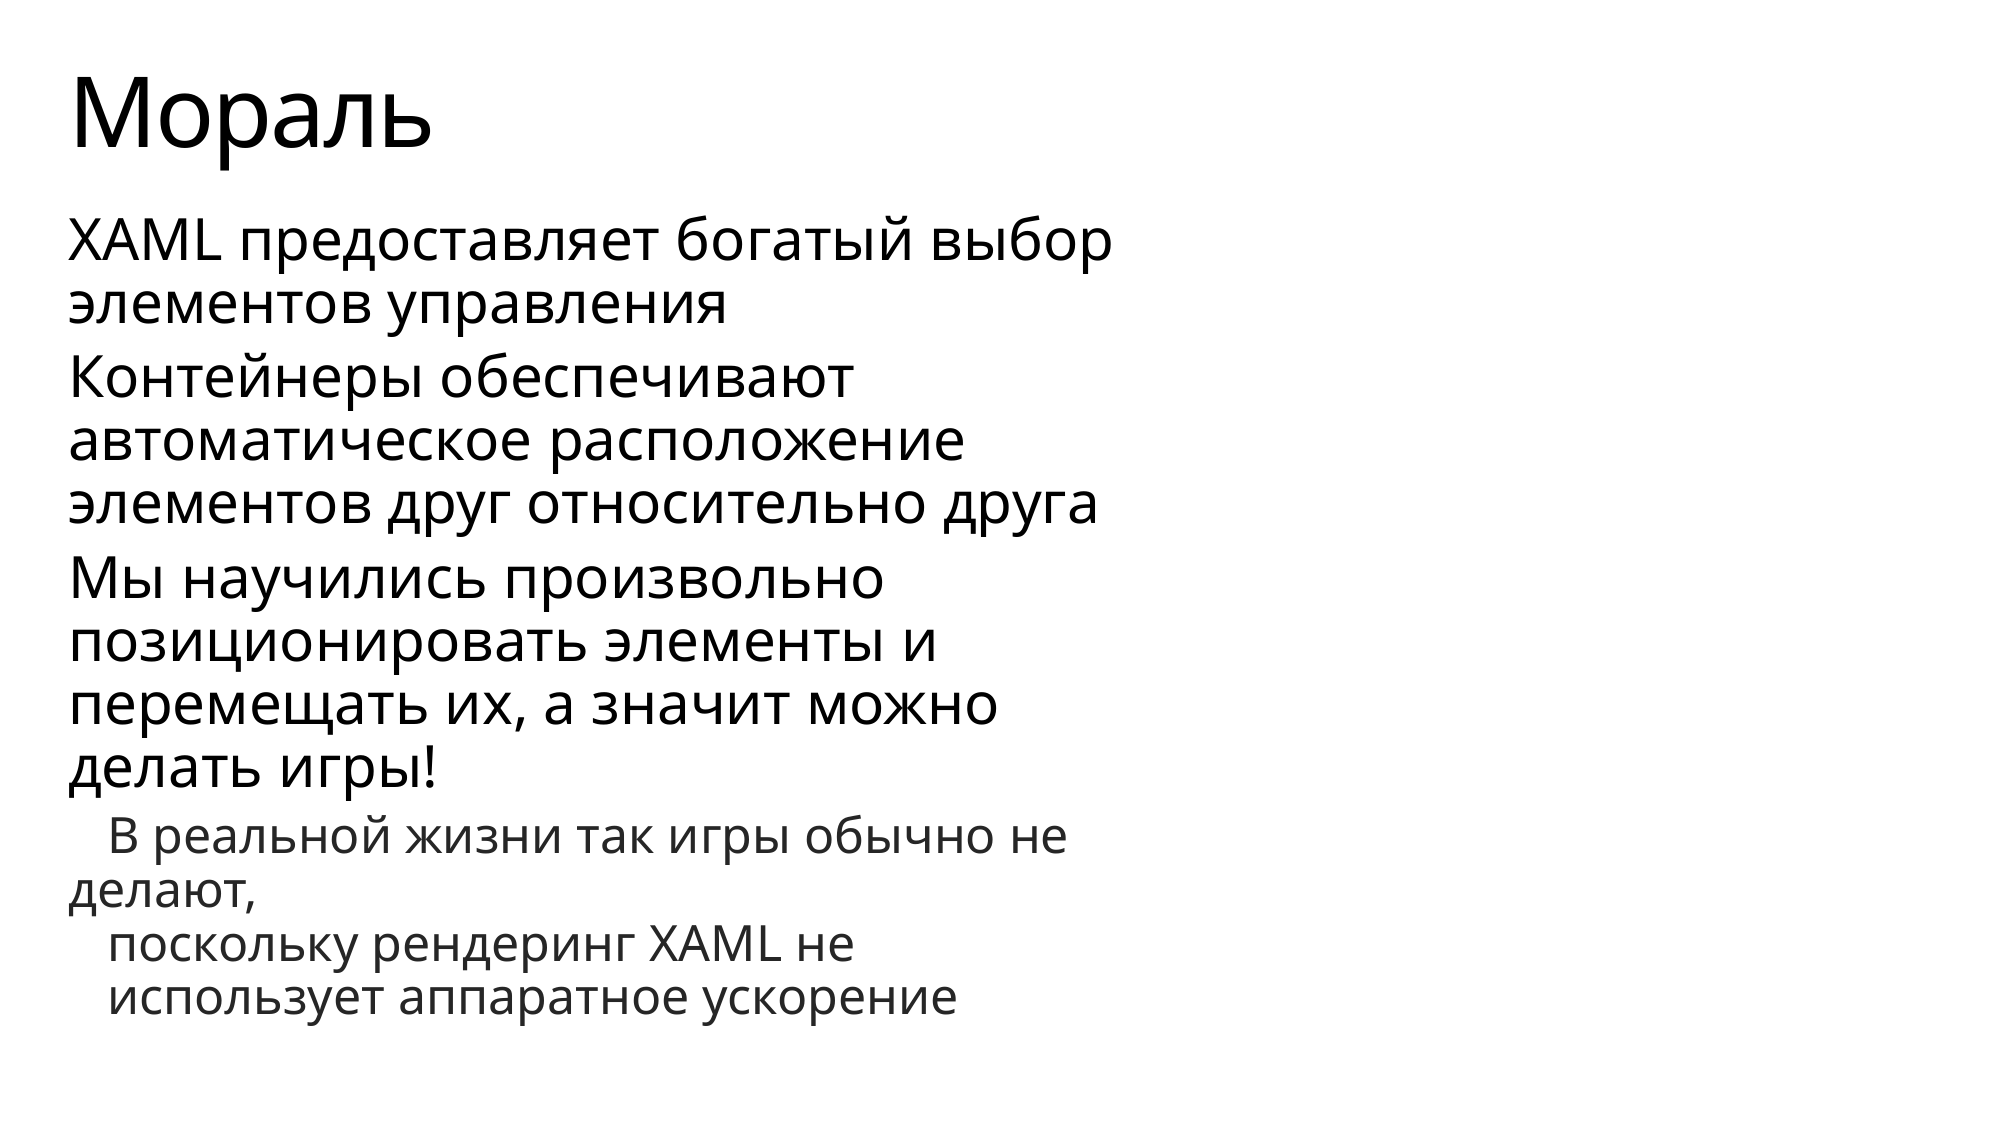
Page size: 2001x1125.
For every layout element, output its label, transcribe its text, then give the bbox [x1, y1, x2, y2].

title Мораль [44, 47, 1957, 196]
list XAML предоставляет богатый выбор элементов управления Контейнеры обеспечивают автоматическое расположение элементов друг относительно друга Мы научились произвольно позиционировать элементы и перемещать их, а значит можно делать игры! В реальной жизни так игры обычно не делают, поскольку рендеринг XAML не использует аппаратное ускорение [44, 195, 1207, 1018]
